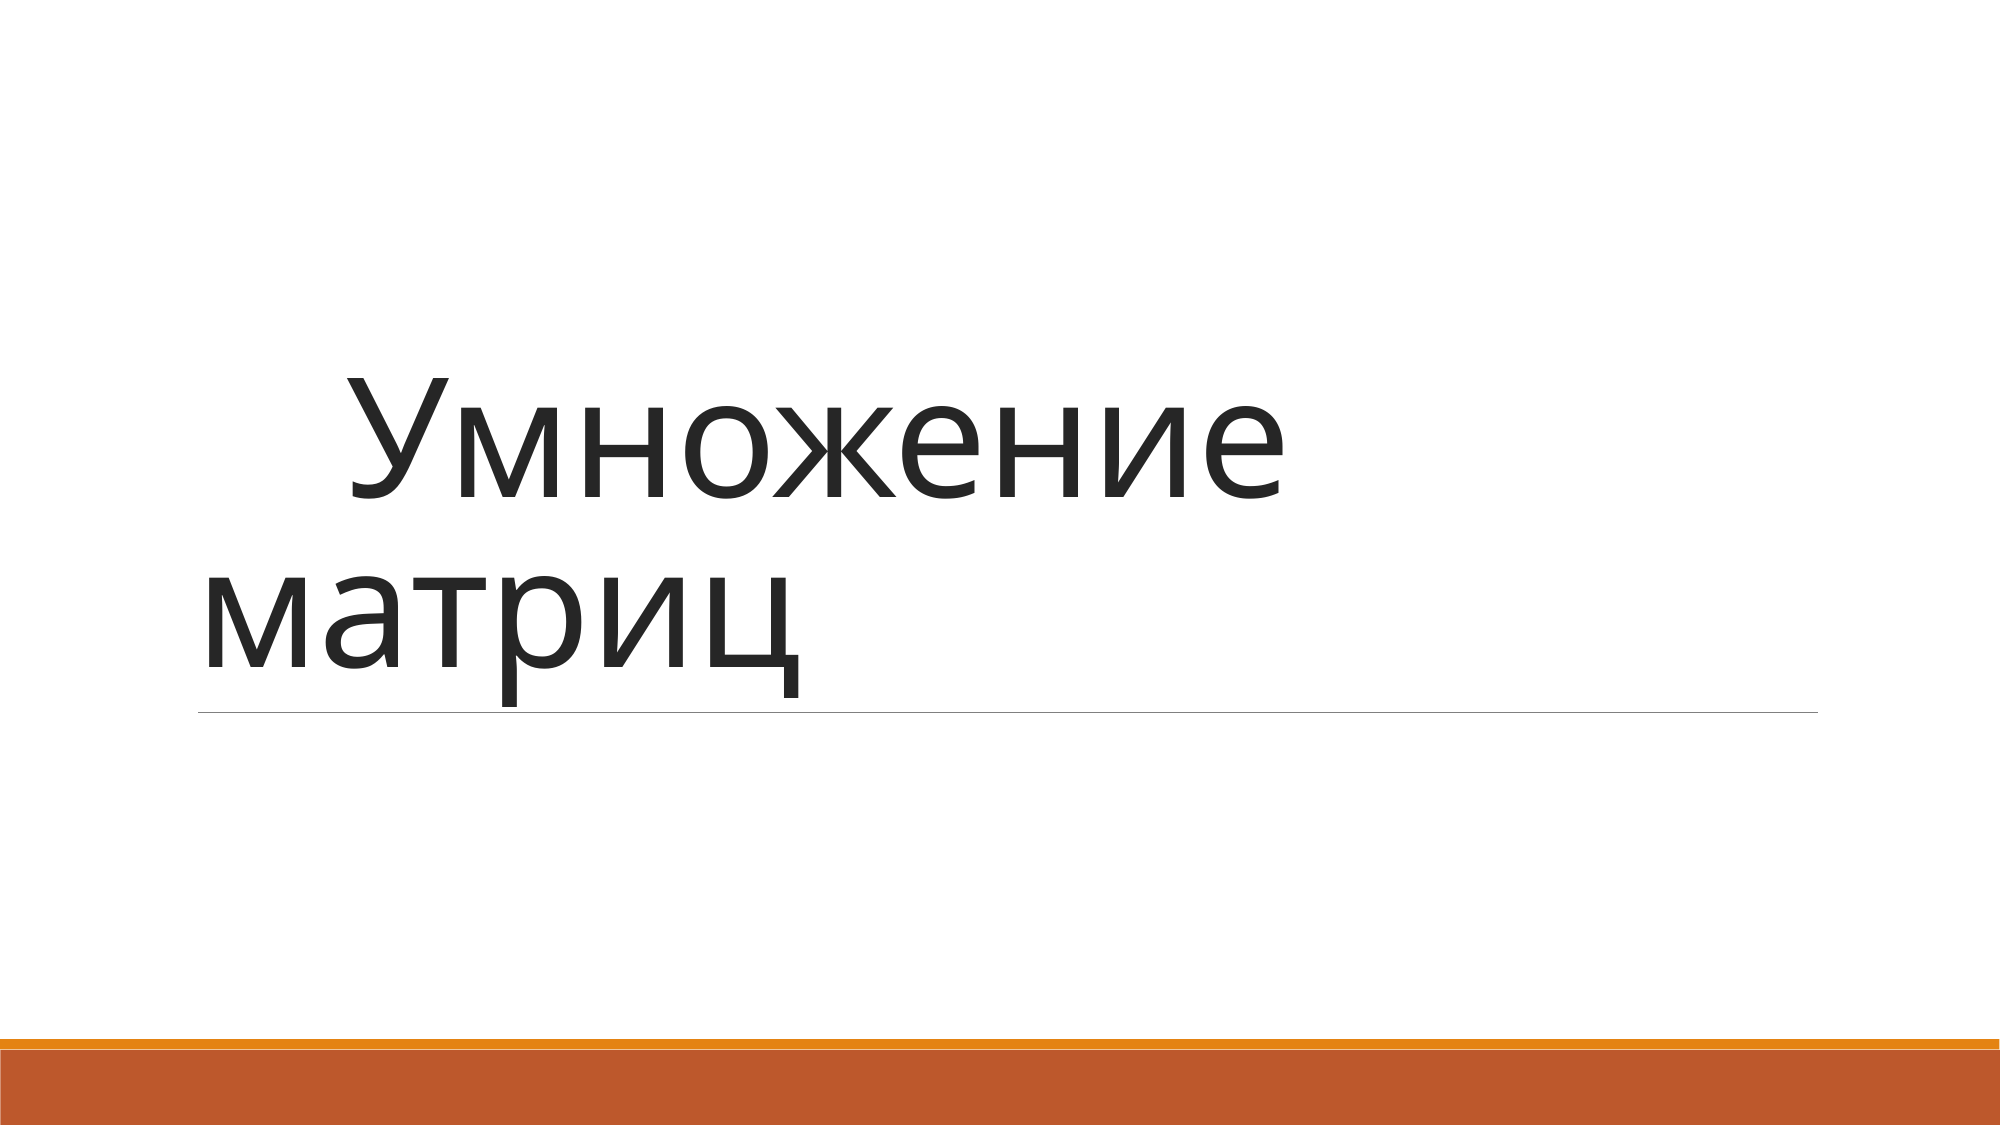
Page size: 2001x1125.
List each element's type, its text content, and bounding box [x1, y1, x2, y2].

title Умножение матриц [180, 124, 1830, 710]
